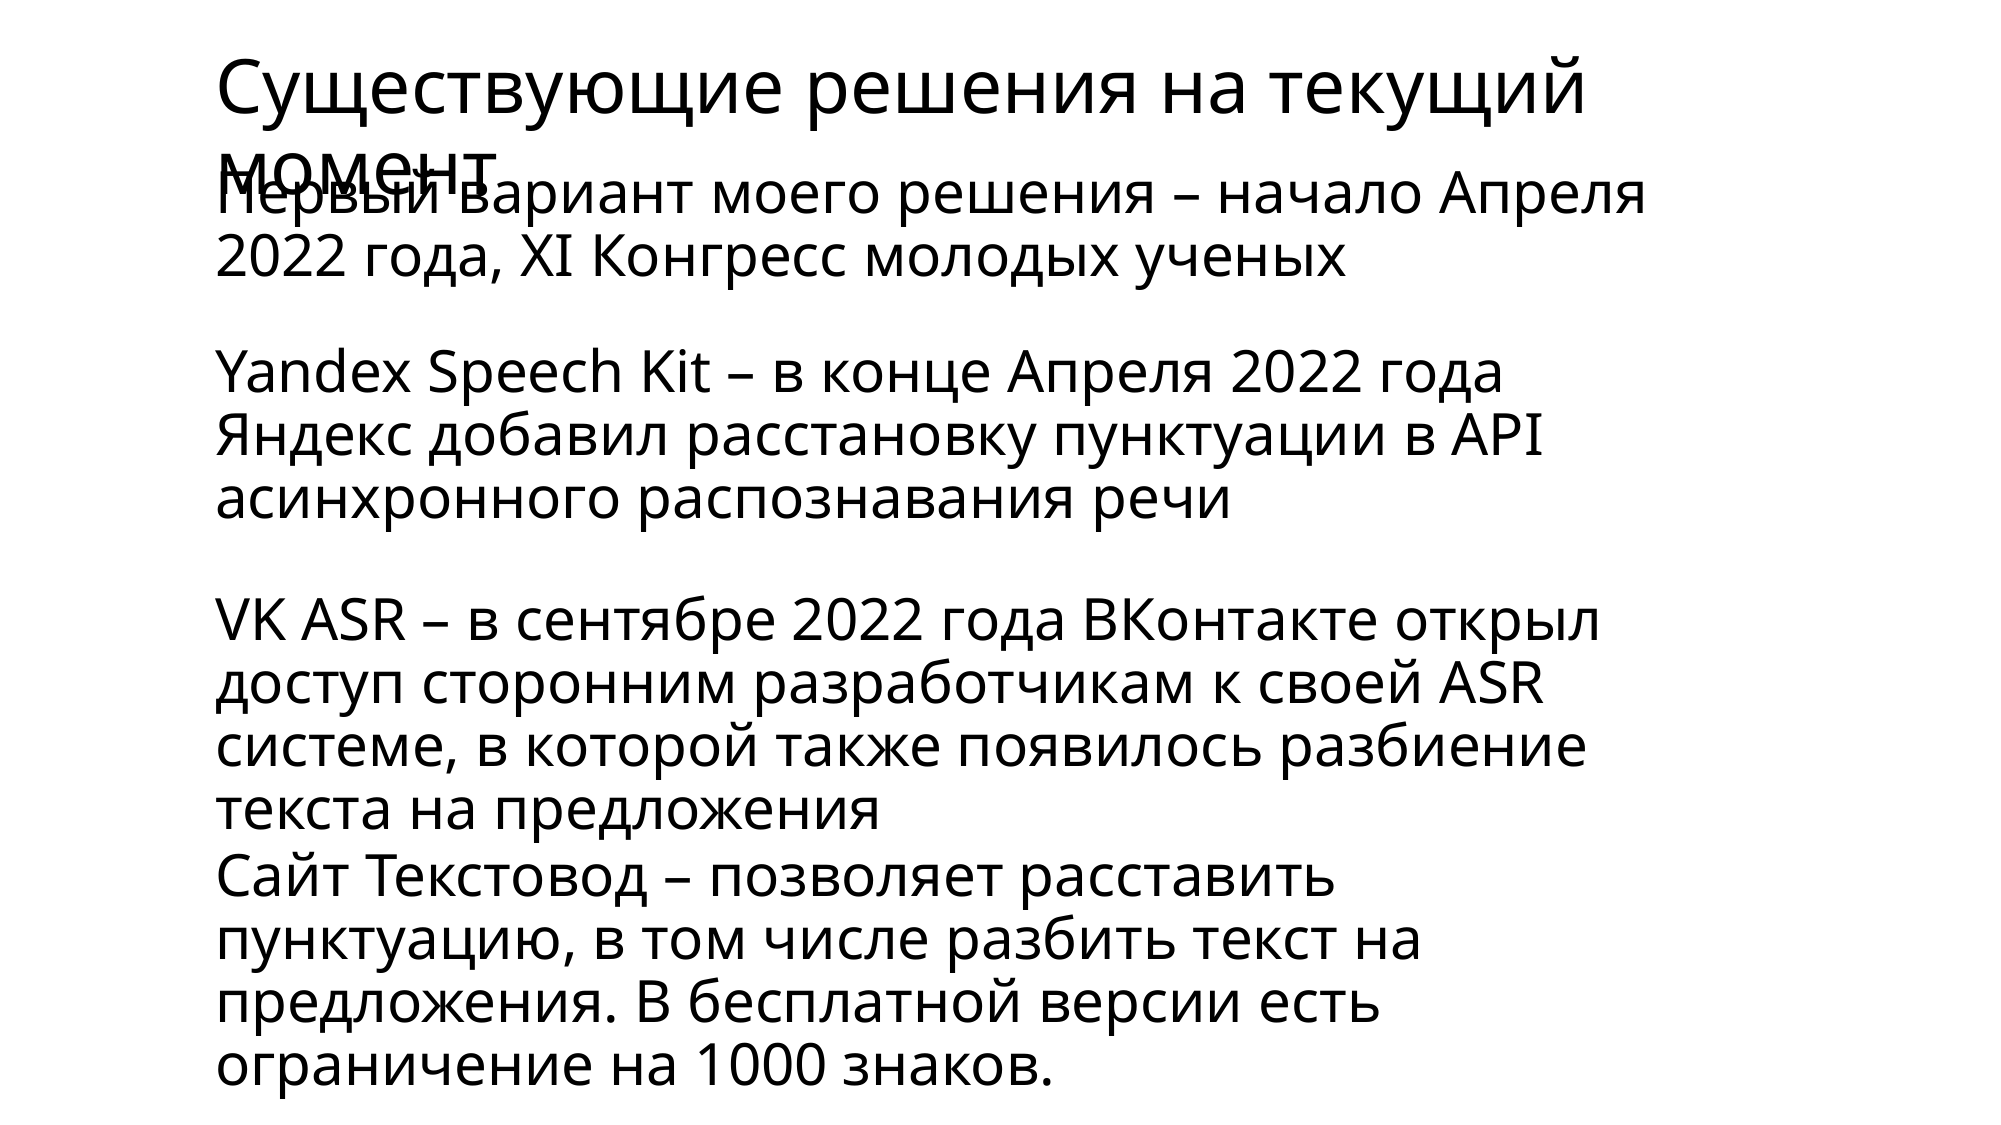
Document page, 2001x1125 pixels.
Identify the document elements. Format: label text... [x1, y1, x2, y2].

text_box Yandex Speech Kit – в конце Апреля 2022 года Яндекс добавил расстановку пунктуации в API асинхронного распознавания речи [200, 407, 1701, 582]
text_box Сайт Текстовод – позволяет расставить пунктуацию, в том числе разбить текст на предложения. В бесплатной версии есть ограничение на 1000 знаков. [200, 839, 1701, 1125]
text_box Первый вариант моего решения – начало Апреля 2022 года, XI Конгресс молодых ученых [200, 155, 1701, 407]
text_box VK ASR – в сентябре 2022 года ВКонтакте открыл доступ сторонним разработчикам к своей ASR системе, в которой также появилось разбиение текста на предложения [200, 582, 1701, 839]
text_box Существующие решения на текущий момент [200, 41, 1701, 153]
